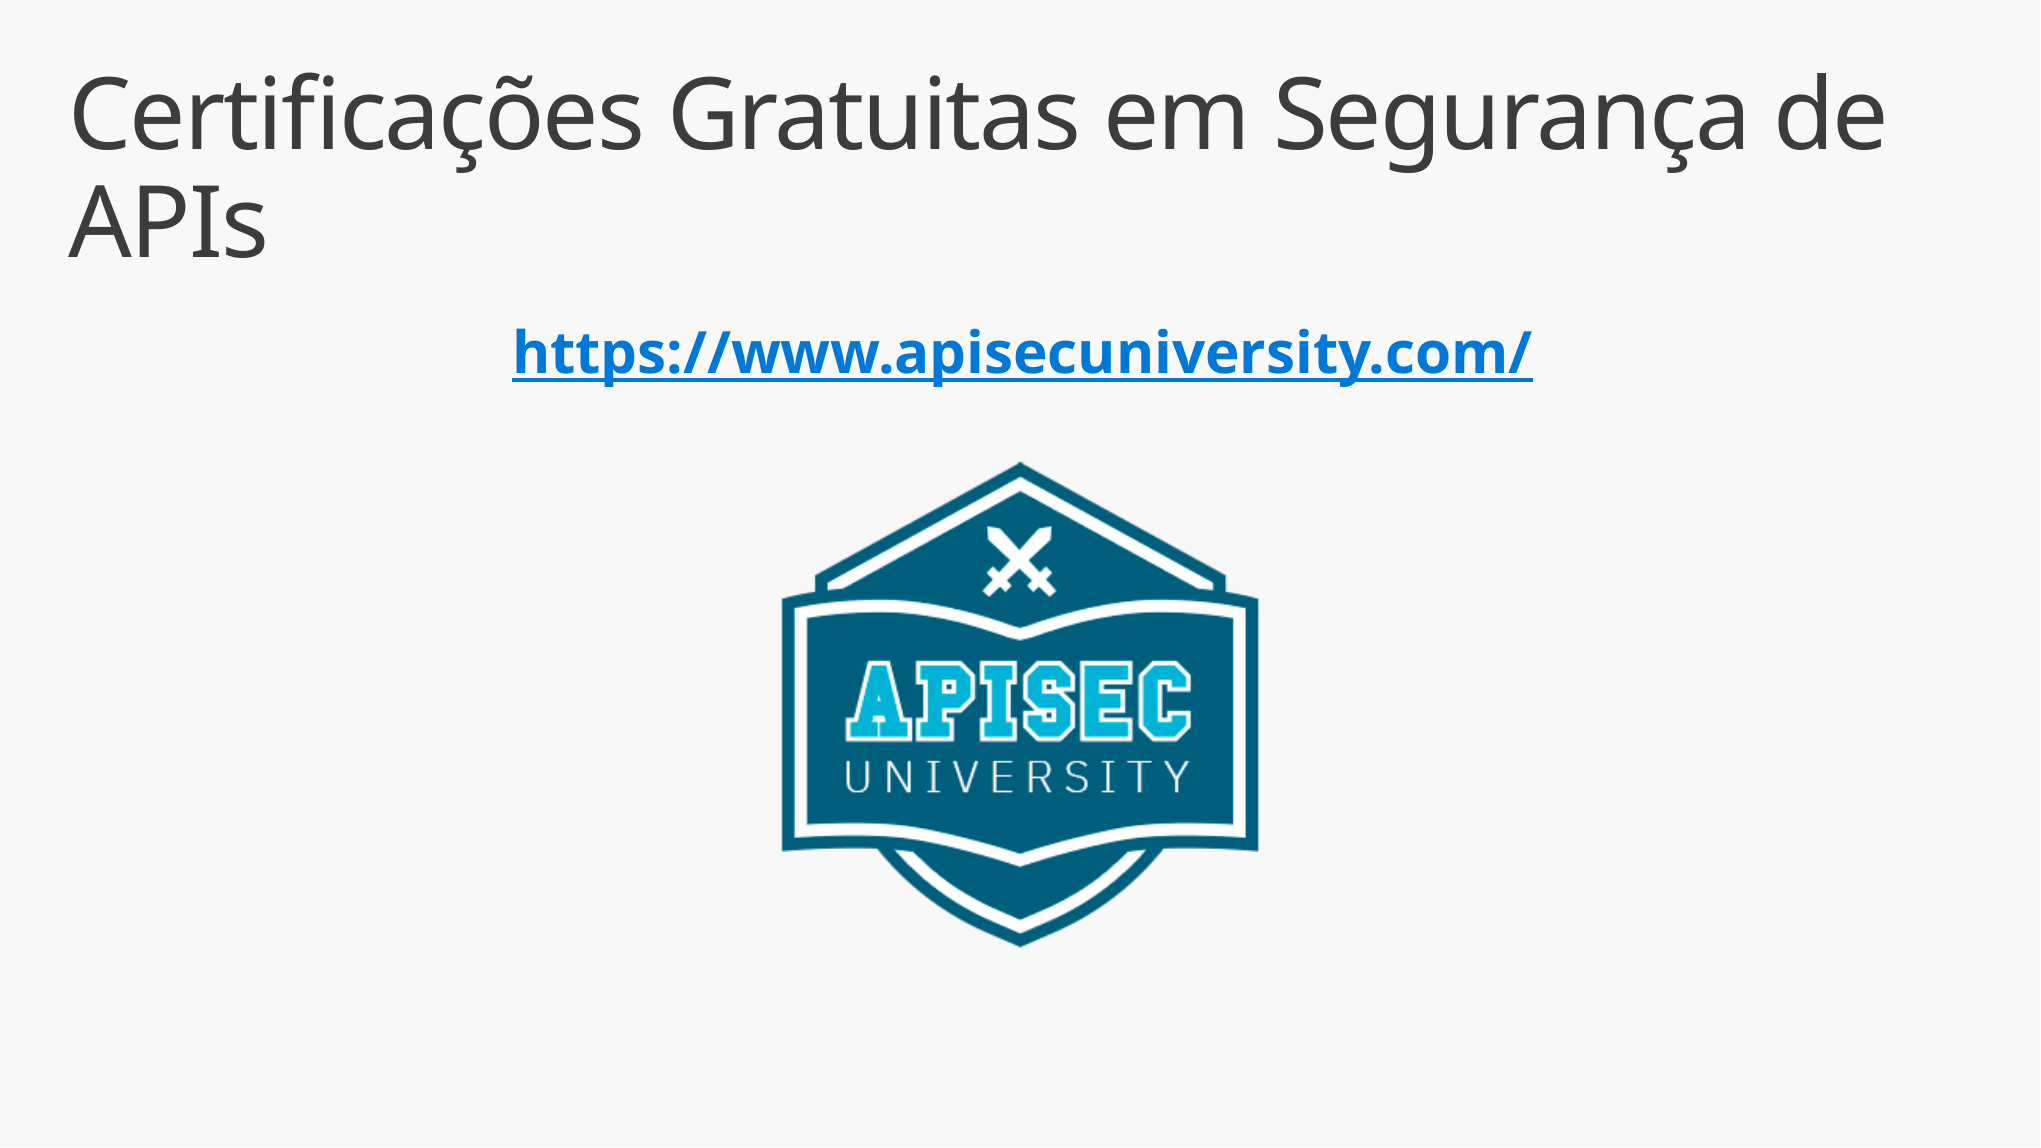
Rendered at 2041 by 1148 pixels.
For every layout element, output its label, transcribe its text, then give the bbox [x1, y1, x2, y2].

list https://www.apisecuniversity.com/ [53, 301, 1992, 396]
title Certificações Gratuitas em Segurança de APIs [45, 48, 1996, 199]
picture [780, 460, 1260, 949]
